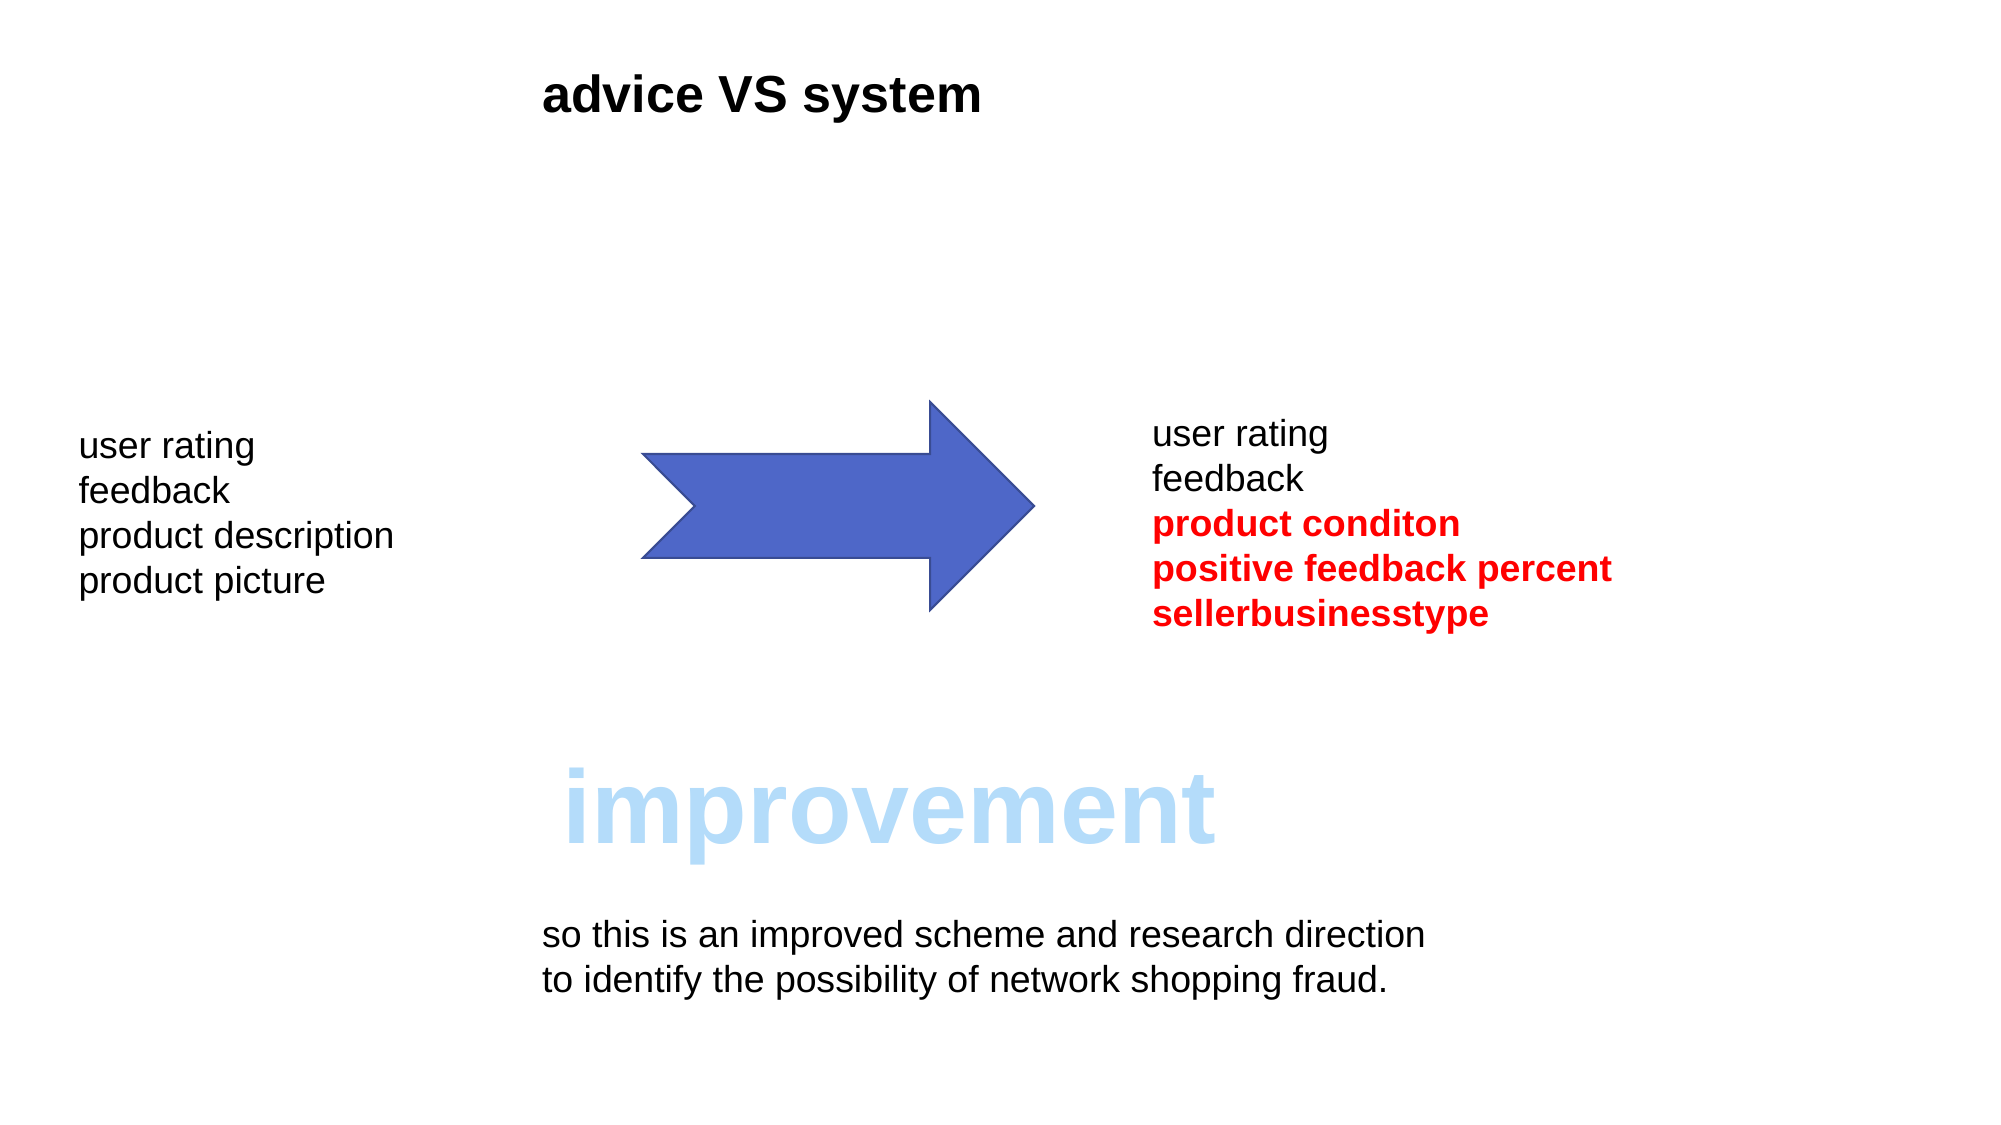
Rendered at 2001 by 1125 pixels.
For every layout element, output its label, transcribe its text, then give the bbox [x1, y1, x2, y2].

text_box advice VS system [527, 53, 1302, 131]
text_box user rating feedback product description product picture [63, 413, 634, 608]
text_box improvement [547, 731, 1422, 872]
text_box [640, 399, 1036, 613]
text_box so this is an improved scheme and research direction to identify the possibility of network shopping fraud. [527, 902, 1442, 1008]
text_box user rating feedback product conditon positive feedback percent sellerbusinesstype [1137, 402, 1935, 687]
